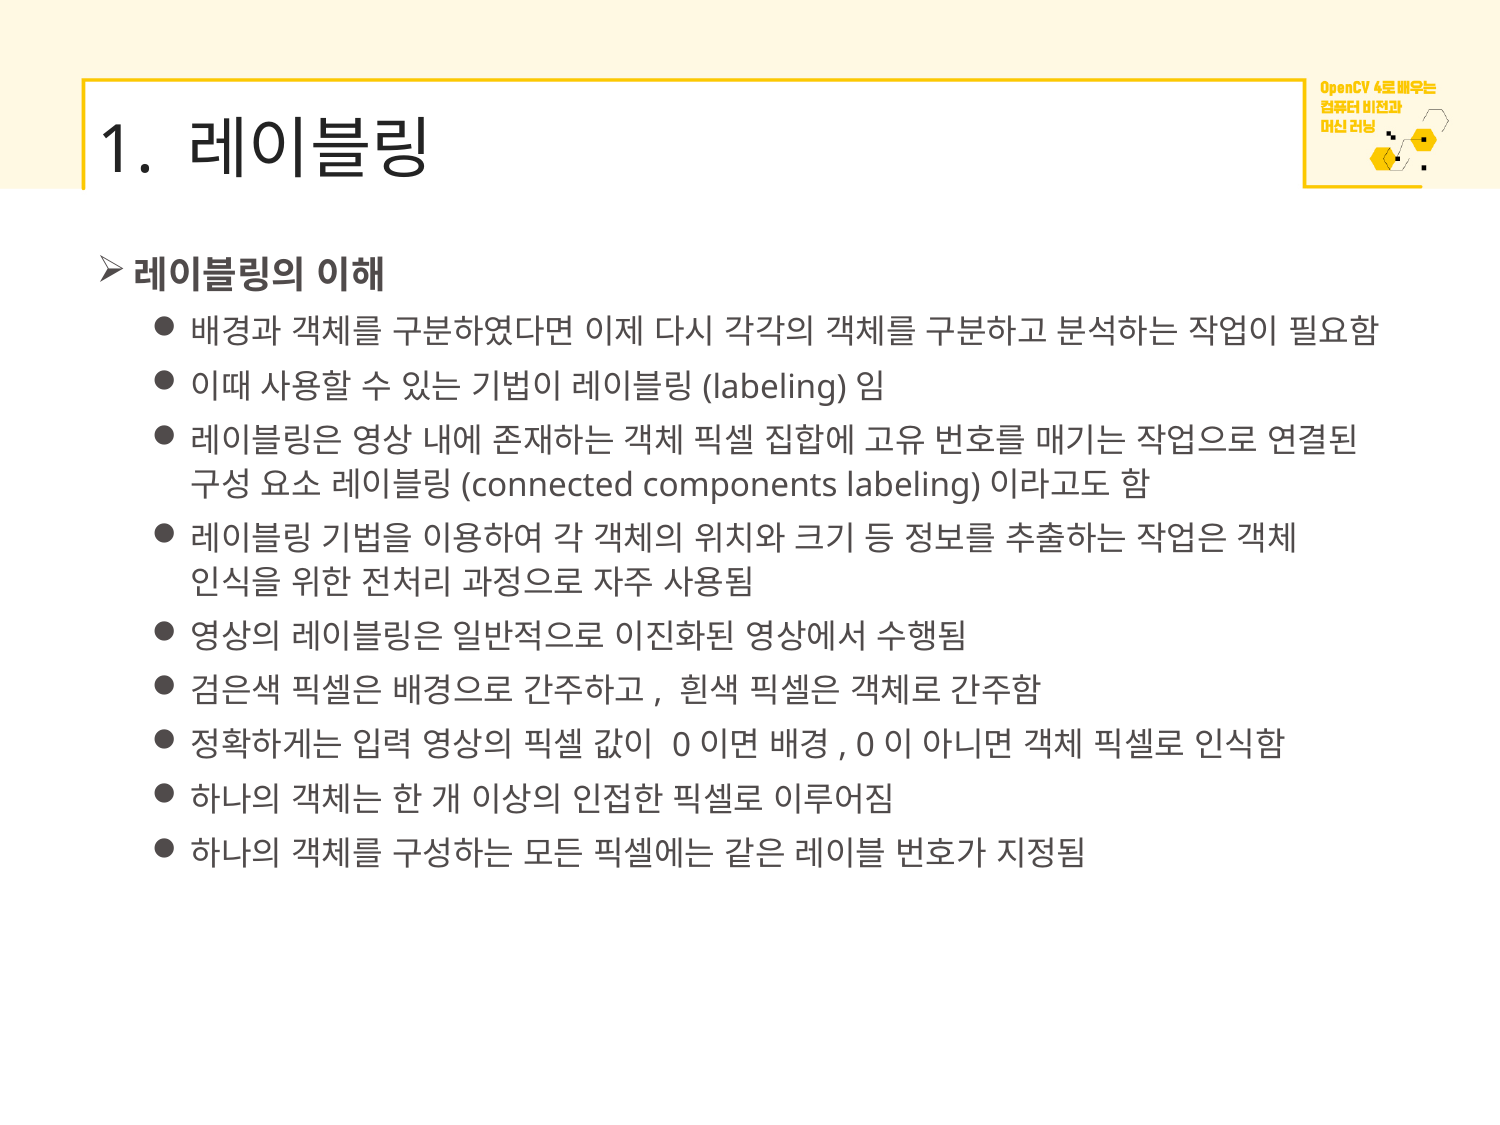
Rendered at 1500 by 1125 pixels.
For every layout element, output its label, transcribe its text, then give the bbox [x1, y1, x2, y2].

picture [0, 0, 1500, 1125]
list 레이블링의 이해 배경과 객체를 구분하였다면 이제 다시 각각의 객체를 구분하고 분석하는 작업이 필요함 이때 사용할 수 있는 기법이 레이블링(labeling)임 레이블링은 영상 내에 존재하는 객체 픽셀 집합에 고유 번호를 매기는 작업으로 연결된 구성 요소 레이블링(connected components labeling)이라고도 함 레이블링 기법을 이용하여 각 객체의 위치와 크기 등 정보를 추출하는 작업은 객체 인식을 위한 전처리 과정으로 자주 사용됨 영상의 레이블링은 일반적으로 이진화된 영상에서 수행됨 검은색 픽셀은 배경으로 간주하고, 흰색 픽셀은 객체로 간주함 정확하게는 입력 영상의 픽셀 값이 0이면 배경, 0이 아니면 객체 픽셀로 인식함 하나의 객체는 한 개 이상의 인접한 픽셀로 이루어짐 하나의 객체를 구성하는 모든 픽셀에는 같은 레이블 번호가 지정됨 [81, 239, 1412, 1054]
title 1. 레이블링 [82, 61, 1413, 193]
